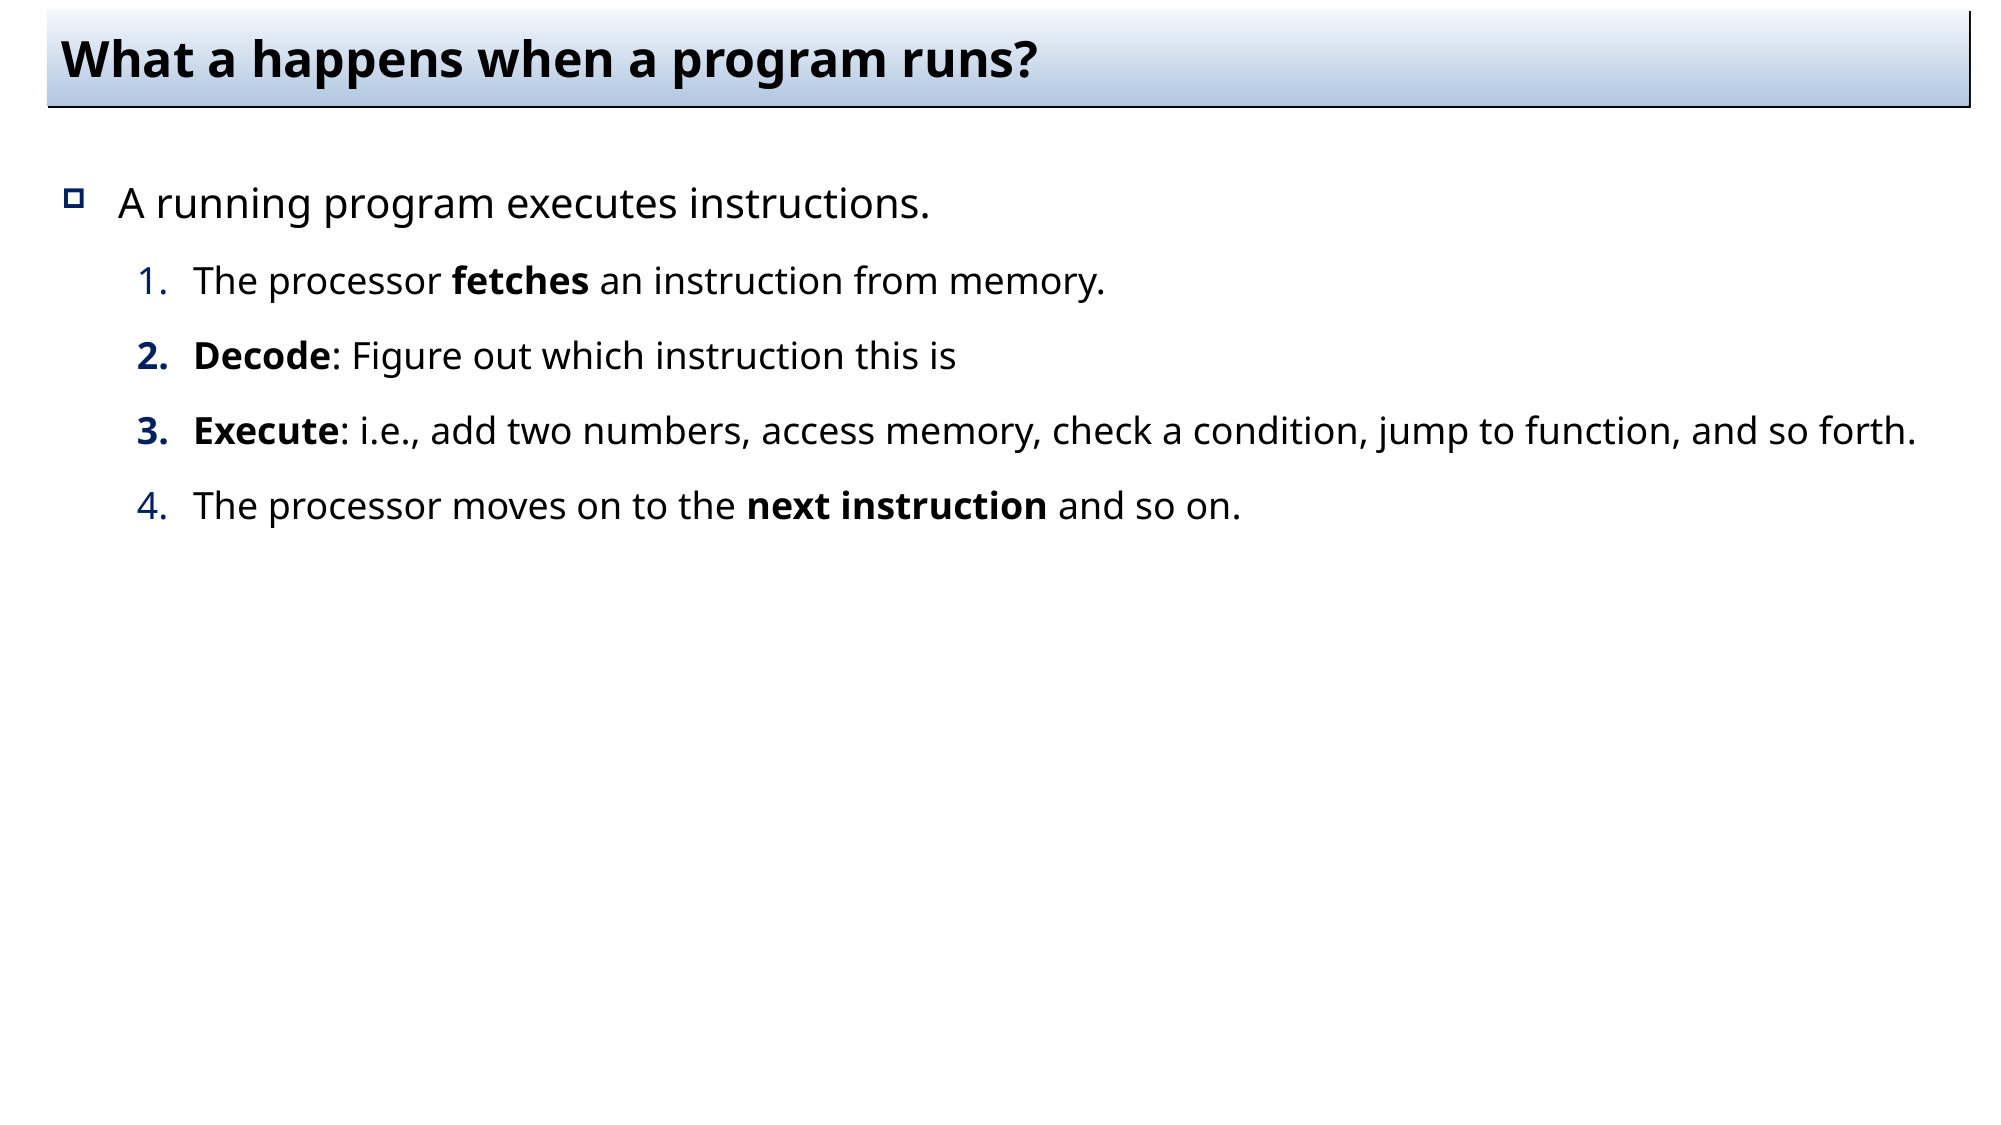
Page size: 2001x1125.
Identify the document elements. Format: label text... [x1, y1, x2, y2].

list A running program executes instructions. The processor fetches an instruction from memory. Decode: Figure out which instruction this is Execute: i.e., add two numbers, access memory, check a condition, jump to function, and so forth. The processor moves on to the next instruction and so on. [46, 144, 1969, 1048]
title What a happens when a program runs? [46, 8, 1969, 106]
